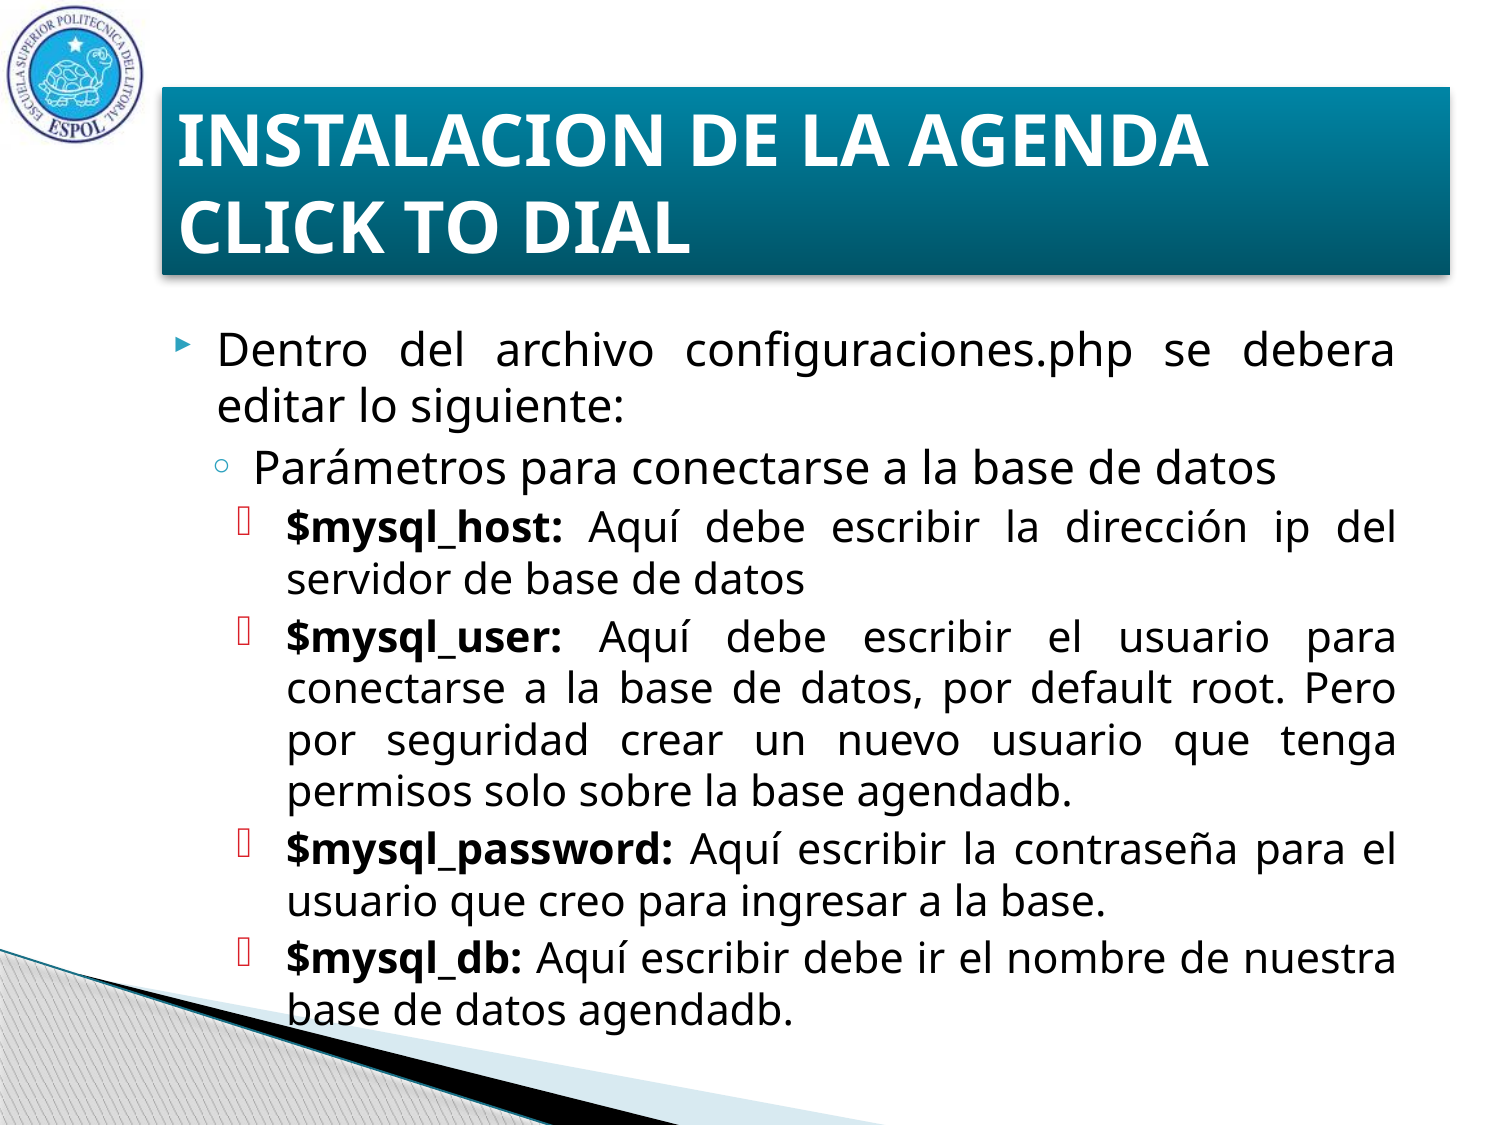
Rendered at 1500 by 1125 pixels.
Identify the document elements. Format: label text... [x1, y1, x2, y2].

picture [0, 0, 151, 151]
list Dentro del archivo configuraciones.php se debera editar lo siguiente: Parámetros para conectarse a la base de datos $mysql_host: Aquí debe escribir la dirección ip del servidor de base de datos $mysql_user: Aquí debe escribir el usuario para conectarse a la base de datos, por default root. Pero por seguridad crear un nuevo usuario que tenga permisos solo sobre la base agendadb. $mysql_password: Aquí escribir la contraseña para el usuario que creo para ingresar a la base. $mysql_db: Aquí escribir debe ir el nombre de nuestra base de datos agendadb. [150, 312, 1413, 1055]
title INSTALACION DE LA AGENDA CLICK TO DIAL [162, 87, 1450, 275]
